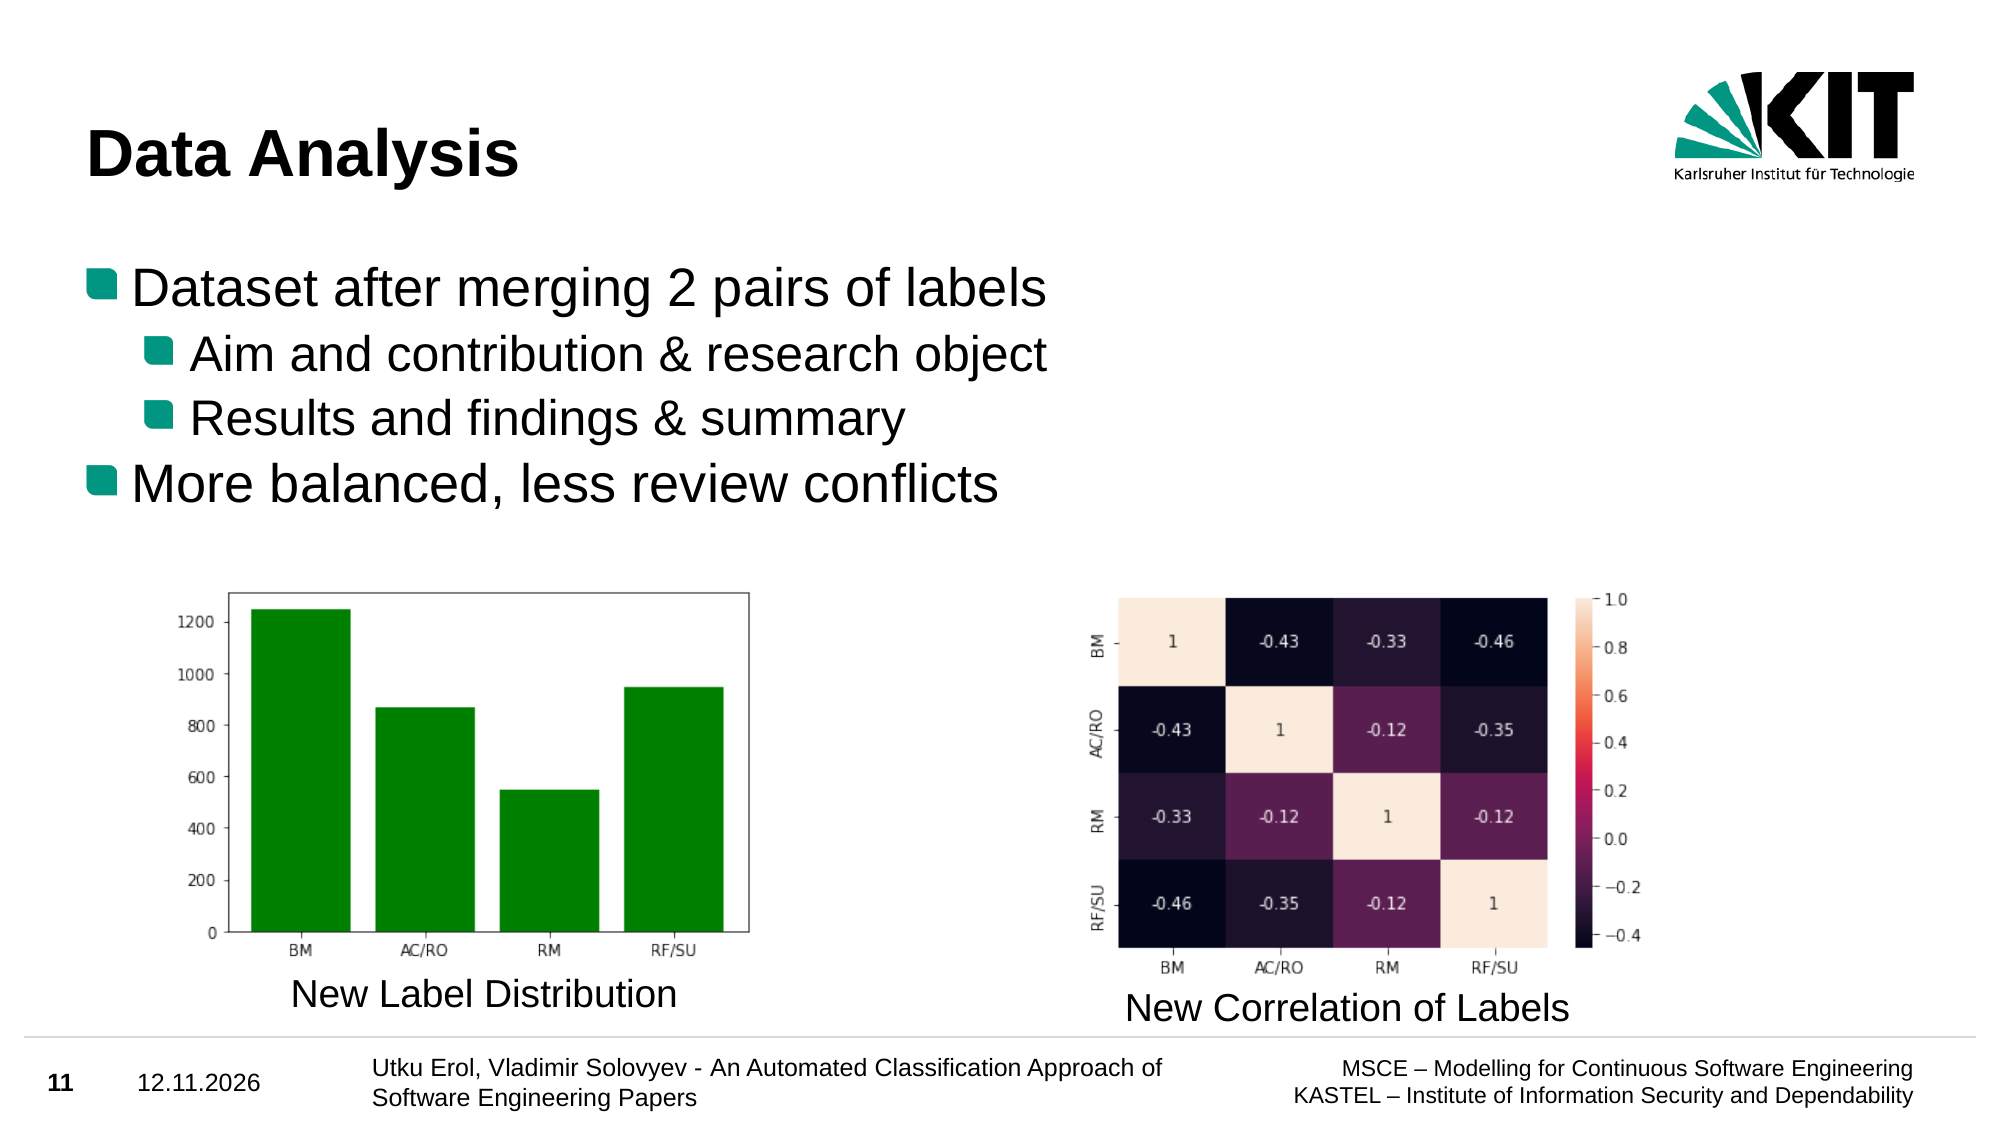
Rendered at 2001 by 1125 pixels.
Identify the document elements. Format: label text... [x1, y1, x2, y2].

picture [86, 268, 117, 303]
title Data Analysis [86, 64, 1589, 191]
picture [144, 400, 173, 432]
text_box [165, 583, 758, 1024]
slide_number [137, 1038, 362, 1125]
list Dataset after merging 2 pairs of labels Aim and contribution & research object Results and findings & summary More balanced, less review conflicts [86, 259, 1914, 1002]
slide_number 11 [47, 1038, 119, 1125]
picture [144, 336, 173, 368]
picture [86, 465, 117, 499]
picture [1675, 72, 1914, 182]
text_box New Correlation of Labels [1110, 974, 1683, 1037]
picture [1080, 582, 1654, 987]
